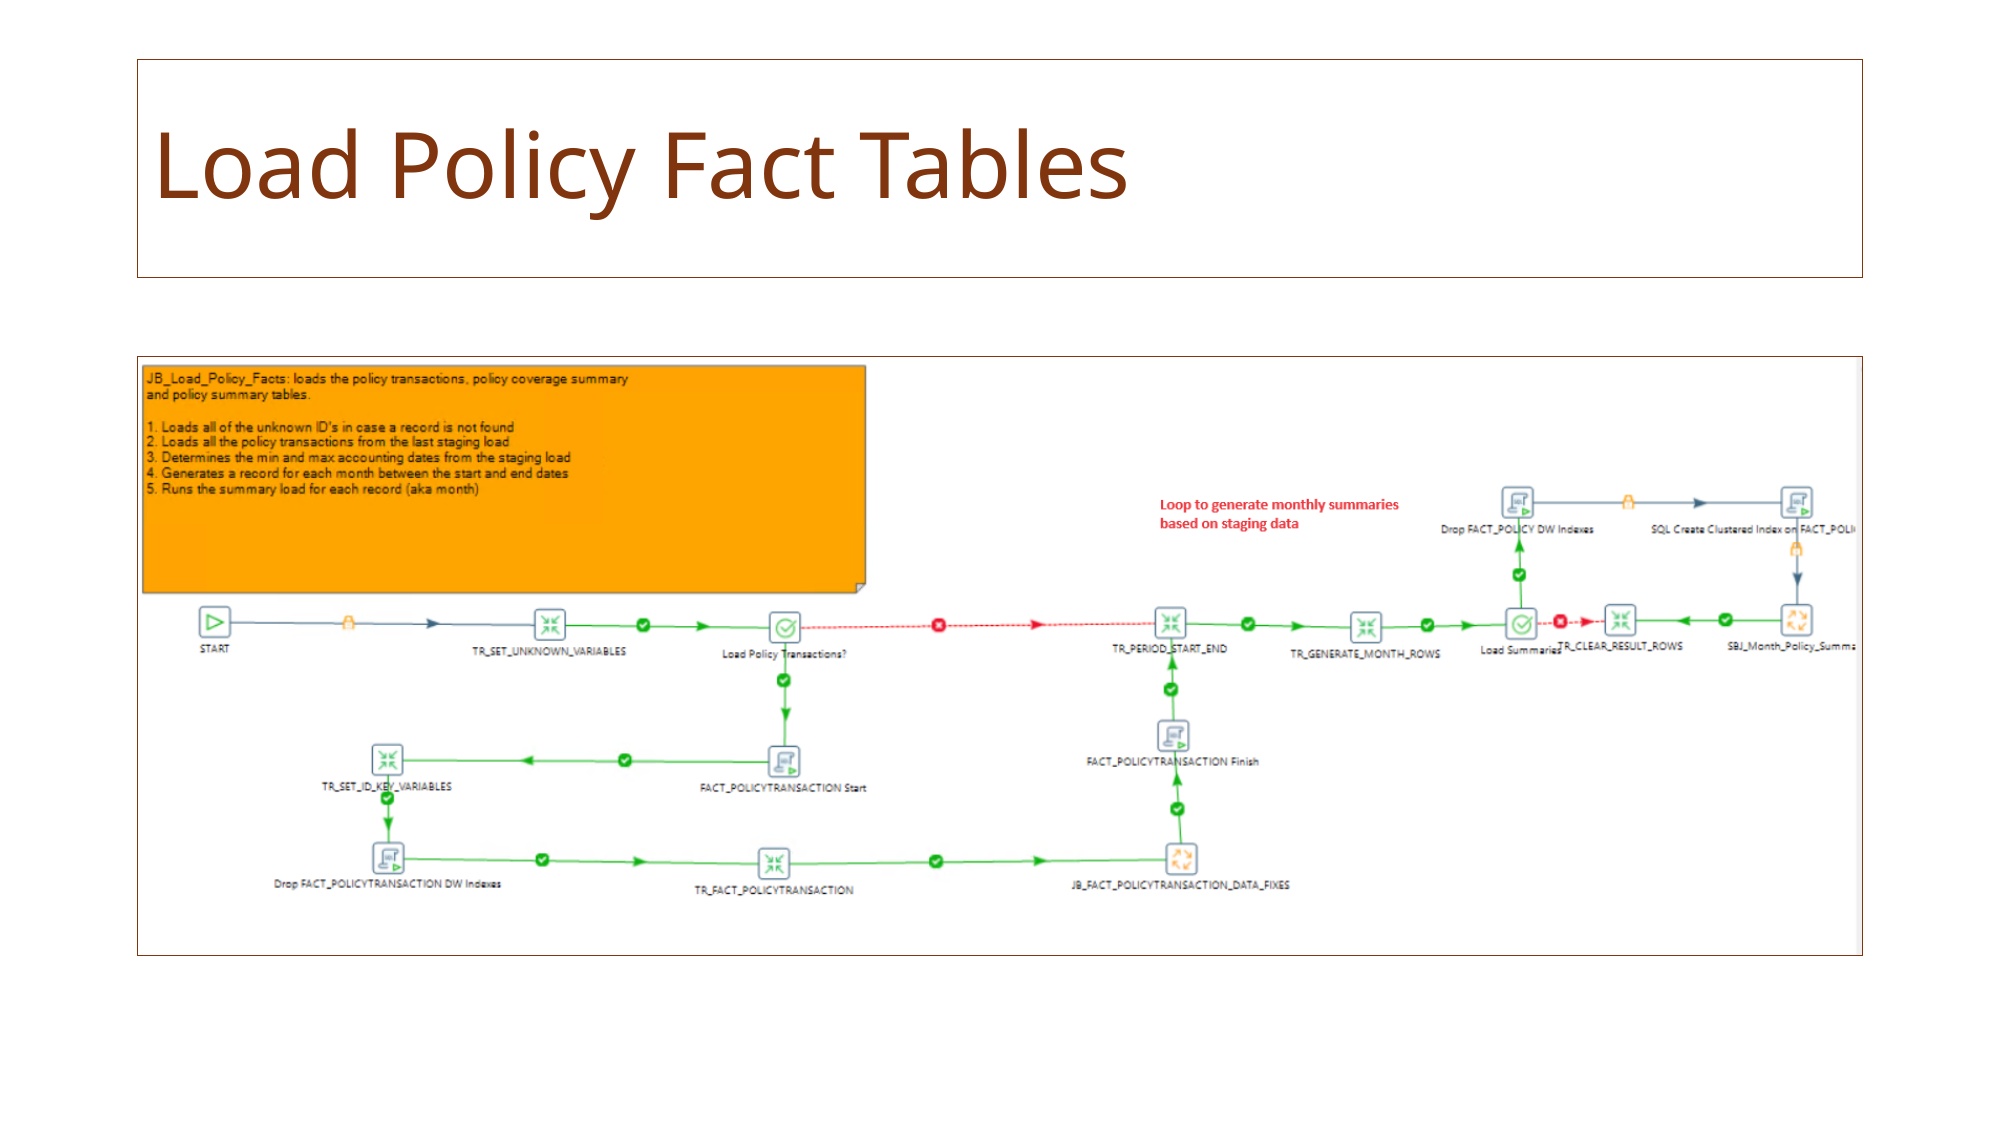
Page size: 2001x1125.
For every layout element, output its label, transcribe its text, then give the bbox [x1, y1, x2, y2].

title Load Policy Fact Tables [137, 59, 1863, 278]
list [136, 356, 1863, 957]
